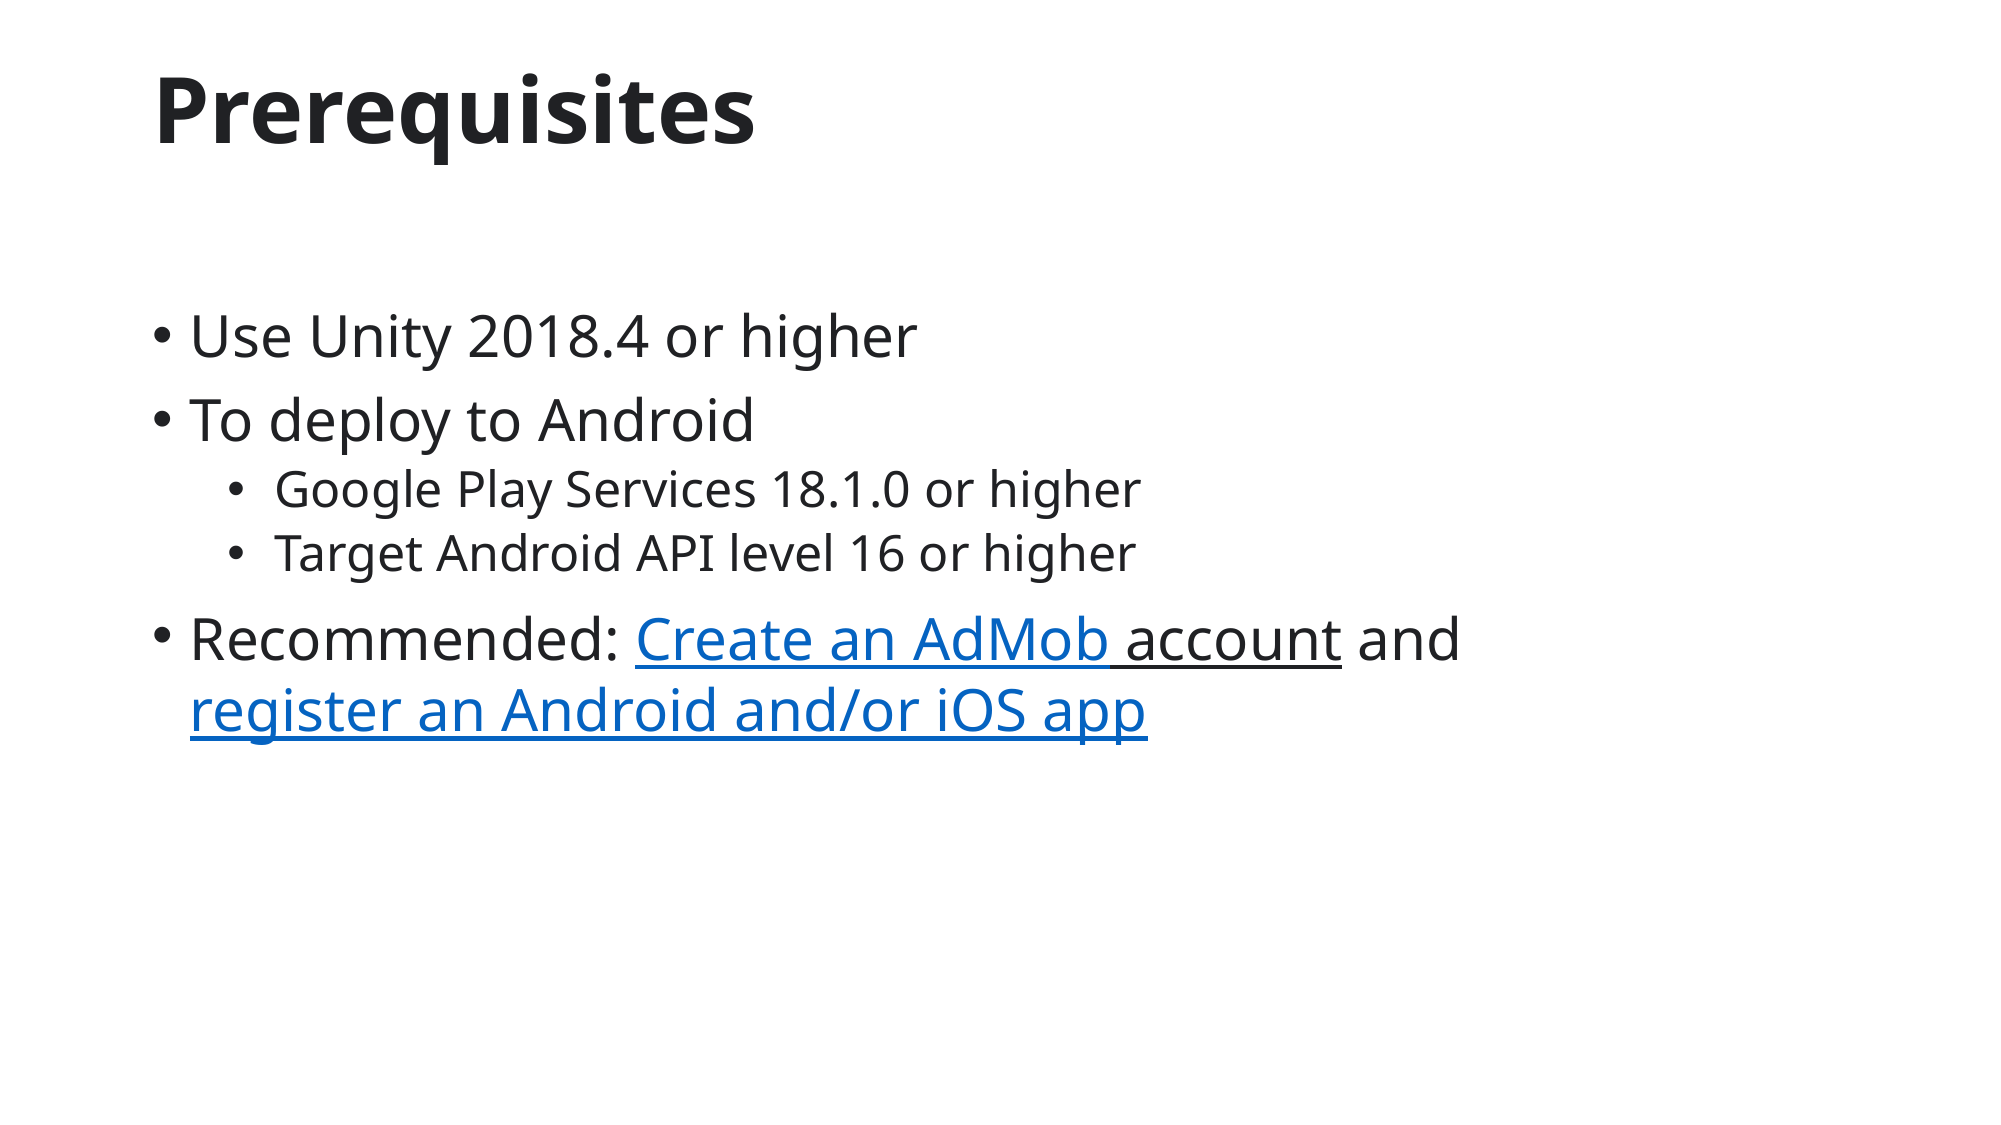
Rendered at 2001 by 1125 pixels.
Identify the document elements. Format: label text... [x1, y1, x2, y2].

list Use Unity 2018.4 or higher To deploy to Android Google Play Services 18.1.0 or higher Target Android API level 16 or higher Recommended: Create an AdMob account and register an Android and/or iOS app [137, 299, 1863, 1014]
title Prerequisites [137, 59, 1863, 278]
